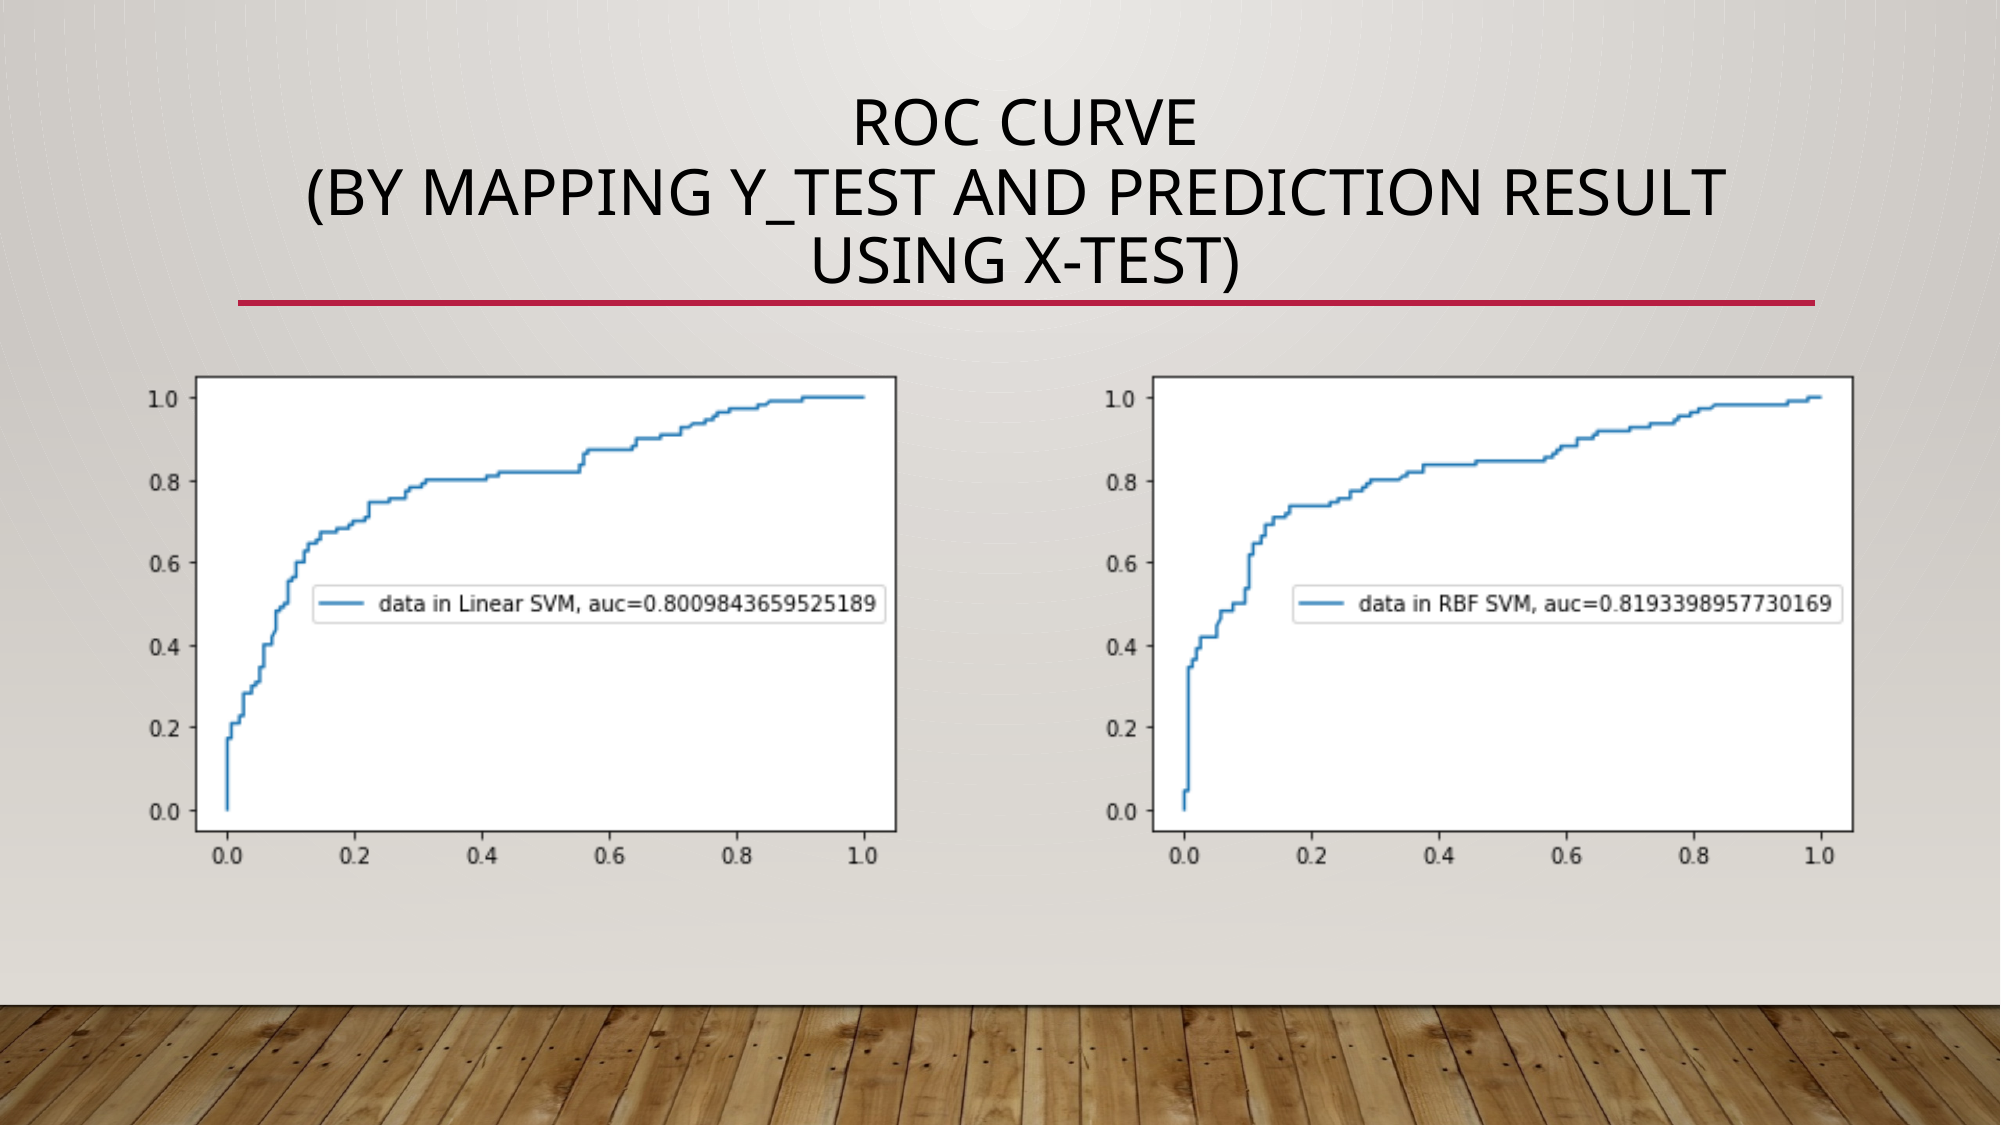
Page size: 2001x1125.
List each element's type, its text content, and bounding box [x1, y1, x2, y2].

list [133, 363, 910, 882]
picture [0, 1005, 2000, 1125]
title Roc curve (by mapping y_test and prediction result using x-test) [237, 83, 1814, 306]
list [1090, 363, 1867, 882]
